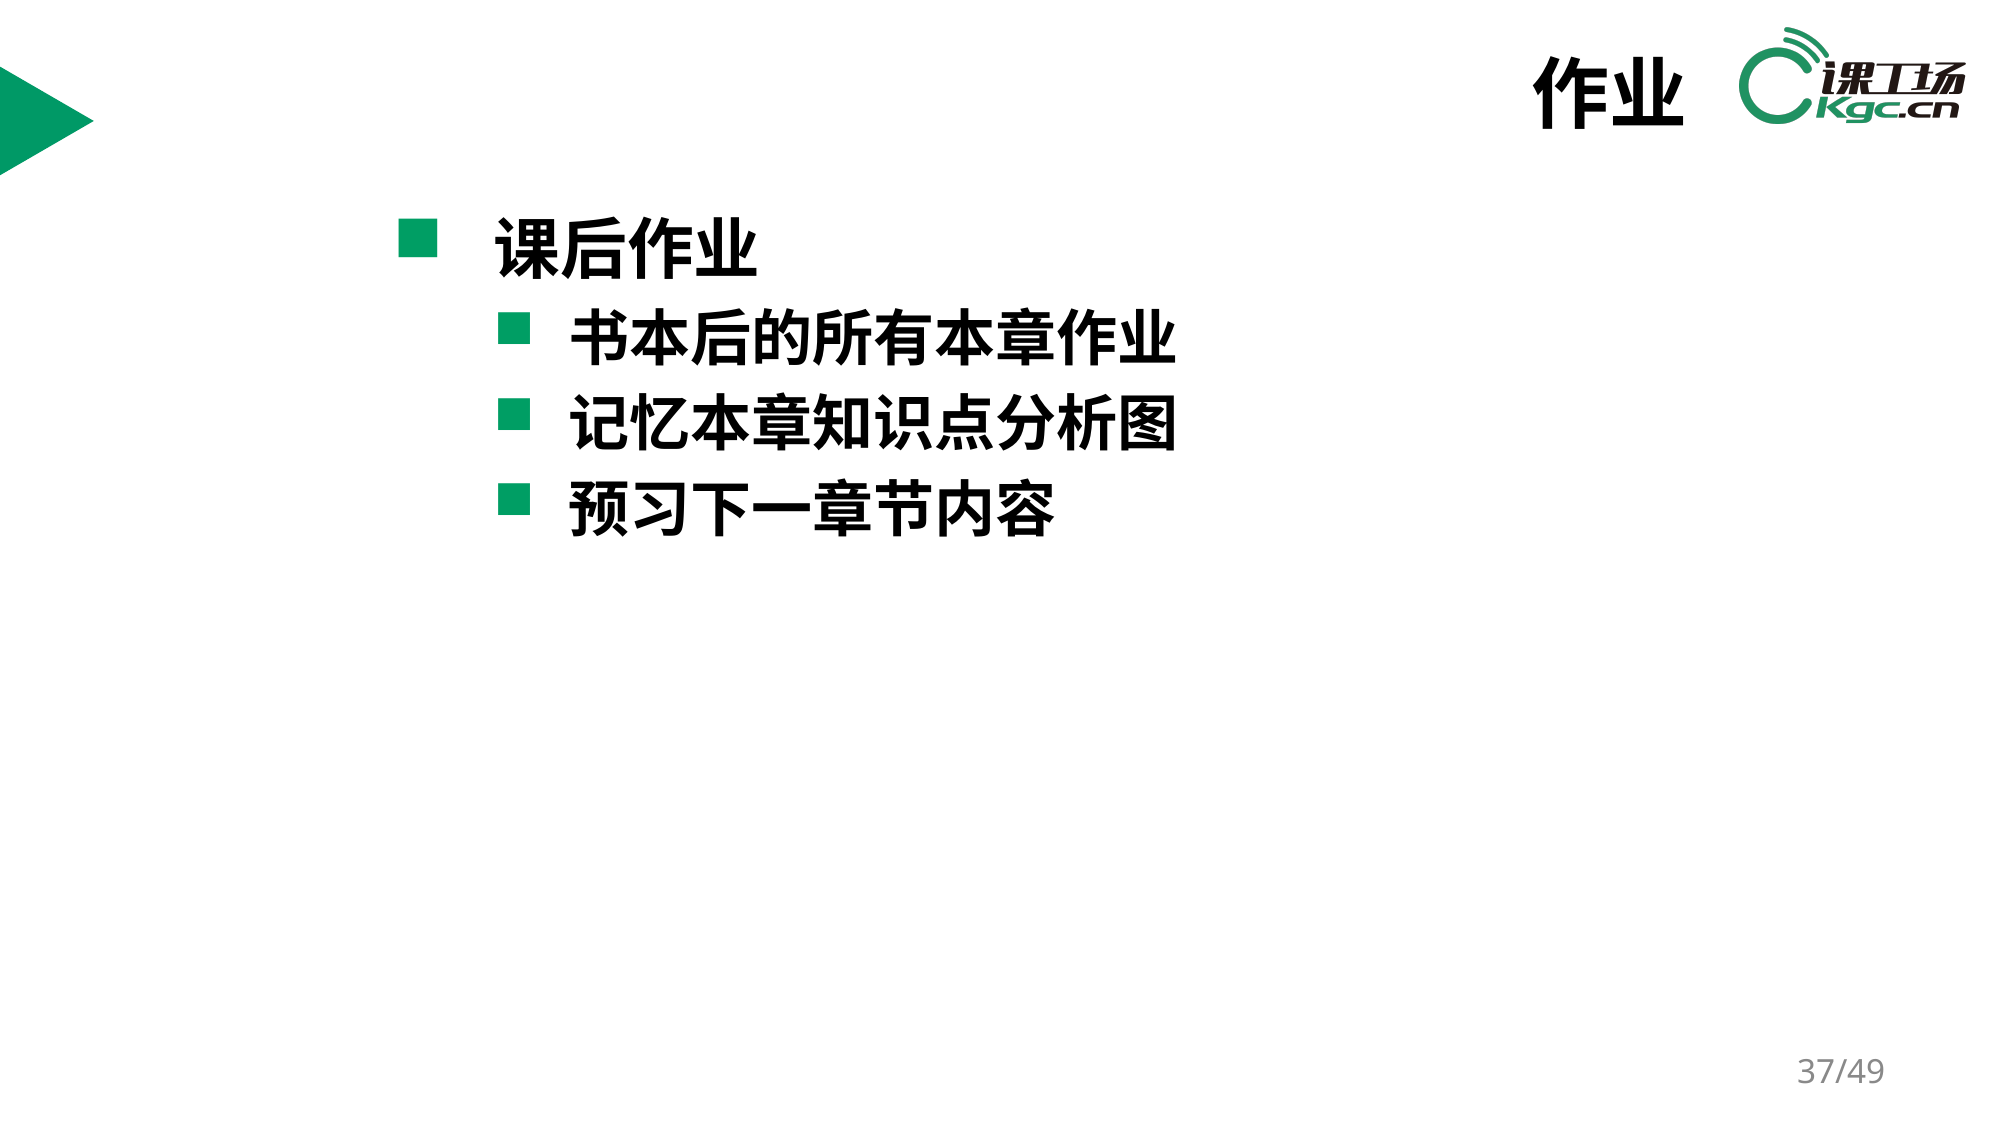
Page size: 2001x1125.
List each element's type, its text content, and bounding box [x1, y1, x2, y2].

list 课后作业 书本后的所有本章作业 记忆本章知识点分析图 预习下一章节内容 [378, 199, 1633, 1043]
title 作业 [1516, 48, 1715, 135]
picture [1739, 27, 1966, 124]
slide_number /49 [1433, 1042, 1901, 1104]
